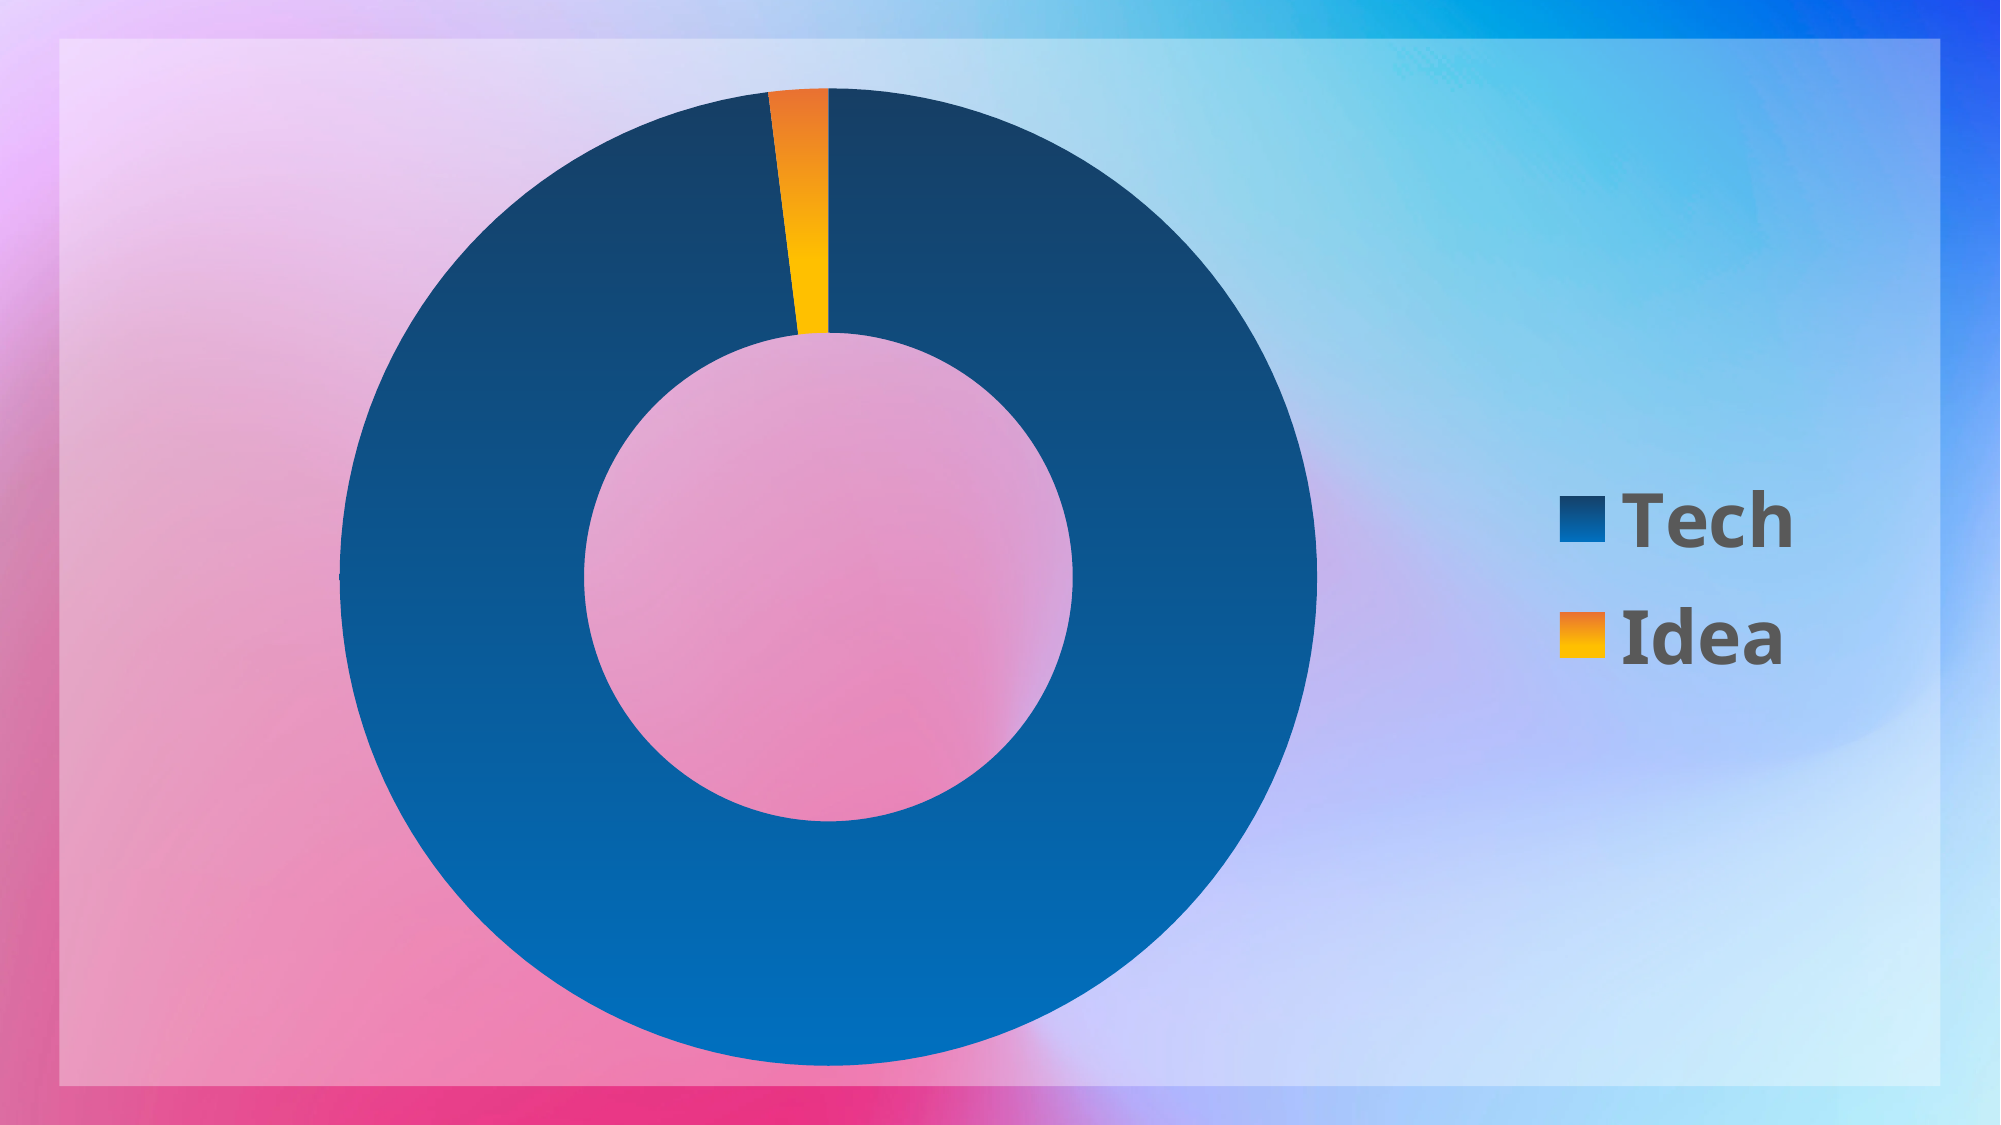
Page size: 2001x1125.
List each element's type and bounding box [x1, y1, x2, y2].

chart [121, 67, 1836, 1087]
picture [0, 0, 2000, 1125]
text_box [58, 37, 1942, 1088]
